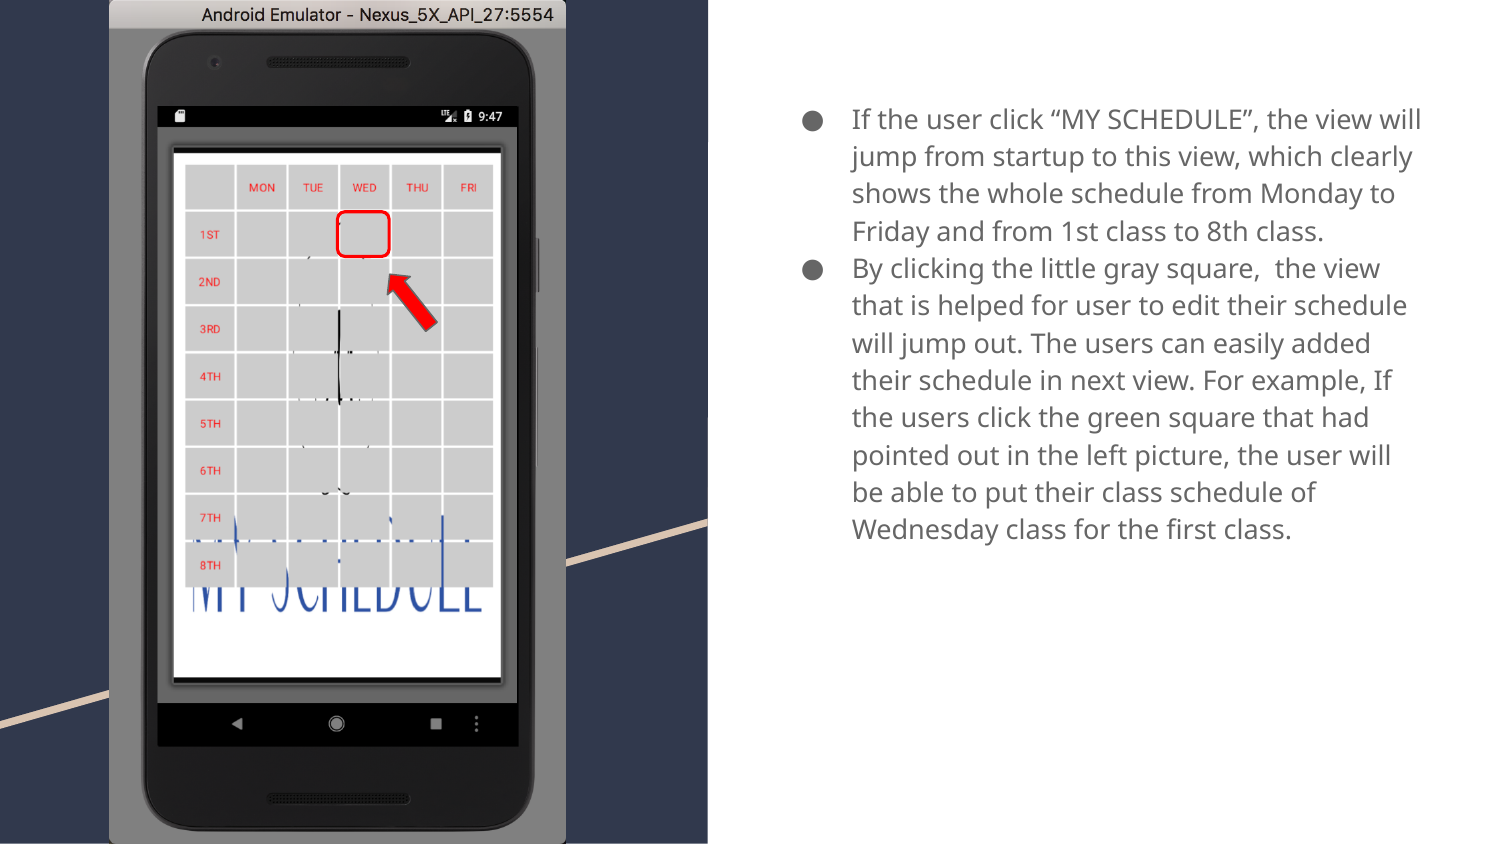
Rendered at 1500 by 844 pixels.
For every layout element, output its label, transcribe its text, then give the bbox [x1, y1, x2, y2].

list If the user click “MY SCHEDULE”, the view will jump from startup to this view, which clearly shows the whole schedule from Monday to Friday and from 1st class to 8th class. By clicking the little gray square, the view that is helped for user to edit their schedule will jump out. The users can easily added their schedule in next view. For example, If the users click the green square that had pointed out in the left picture, the user will be able to put their class schedule of Wednesday class for the first class. [761, 82, 1446, 755]
picture [109, 0, 566, 844]
